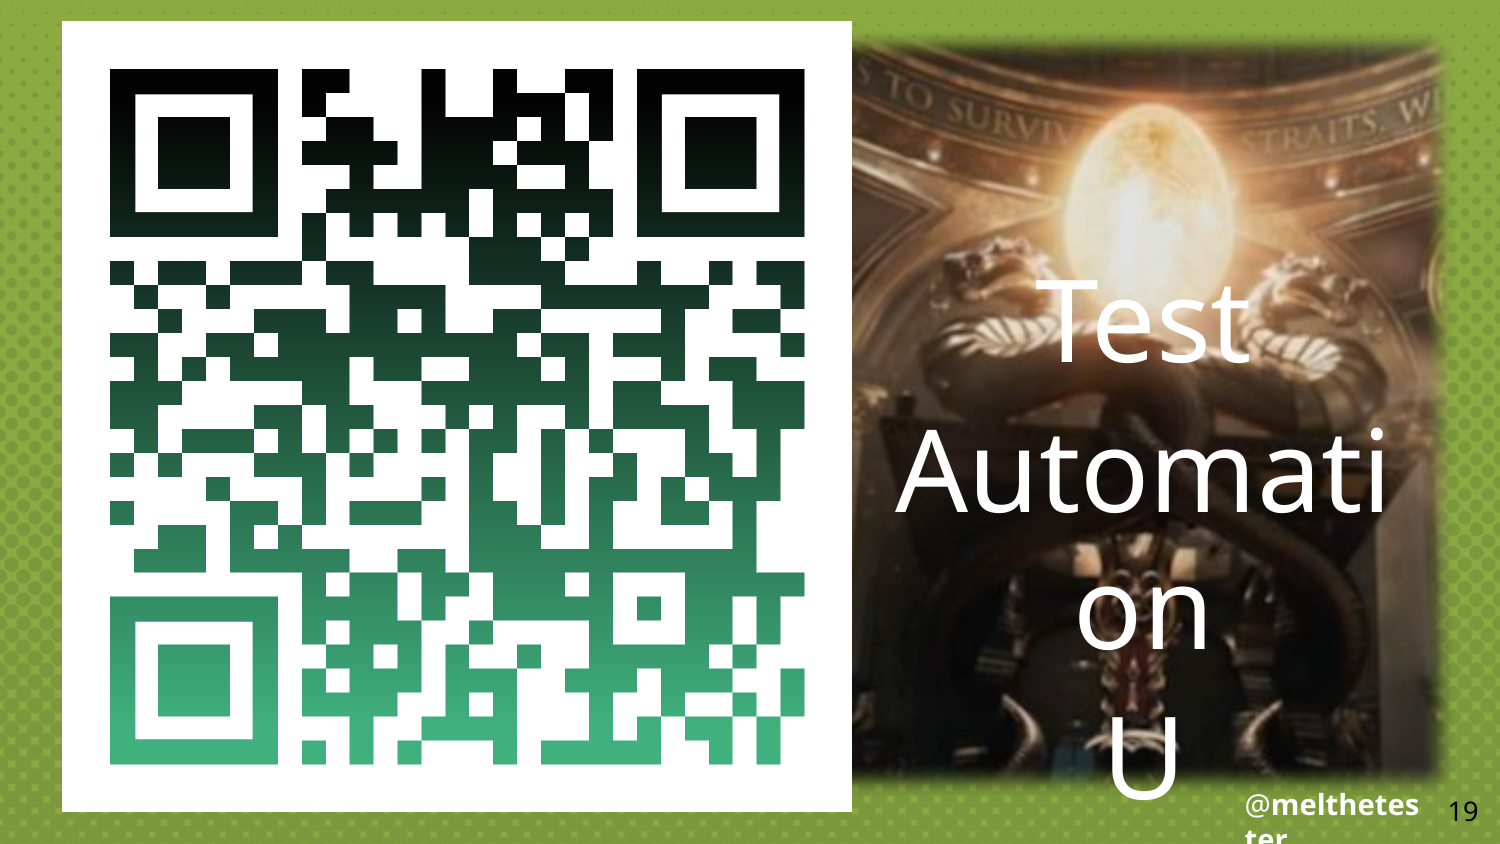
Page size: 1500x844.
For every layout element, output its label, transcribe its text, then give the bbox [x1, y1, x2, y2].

text_box @melthetester [1229, 806, 1446, 835]
picture [62, 21, 1456, 812]
slide_number 19 [1403, 779, 1494, 844]
